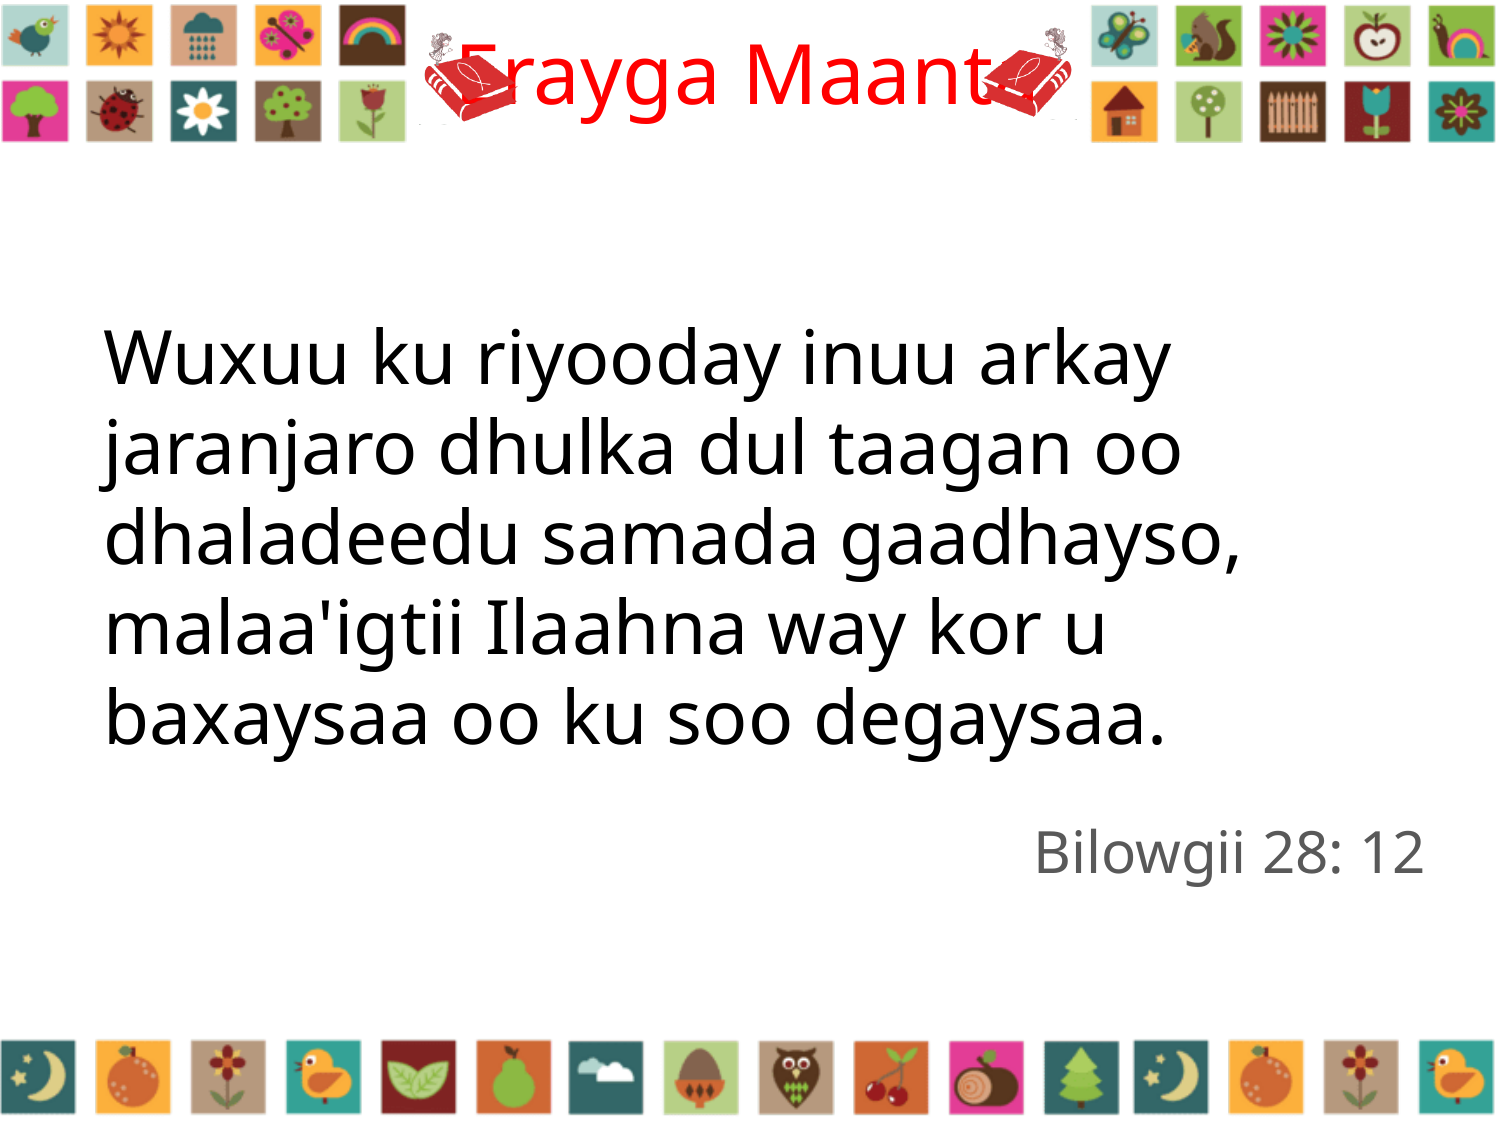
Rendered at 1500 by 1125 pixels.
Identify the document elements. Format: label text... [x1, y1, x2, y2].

text_box Erayga Maanta [425, 13, 1077, 129]
picture [950, 3, 1500, 150]
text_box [0, 1028, 1500, 1118]
text_box Wuxuu ku riyooday inuu arkay jaranjaro dhulka dul taagan oo dhaladeedu samada gaadhayso, malaa'igtii Ilaahna way kor u baxaysaa oo ku soo degaysaa. [88, 302, 1436, 768]
picture [0, 3, 550, 150]
text_box Bilowgii 28: 12 [808, 807, 1441, 893]
